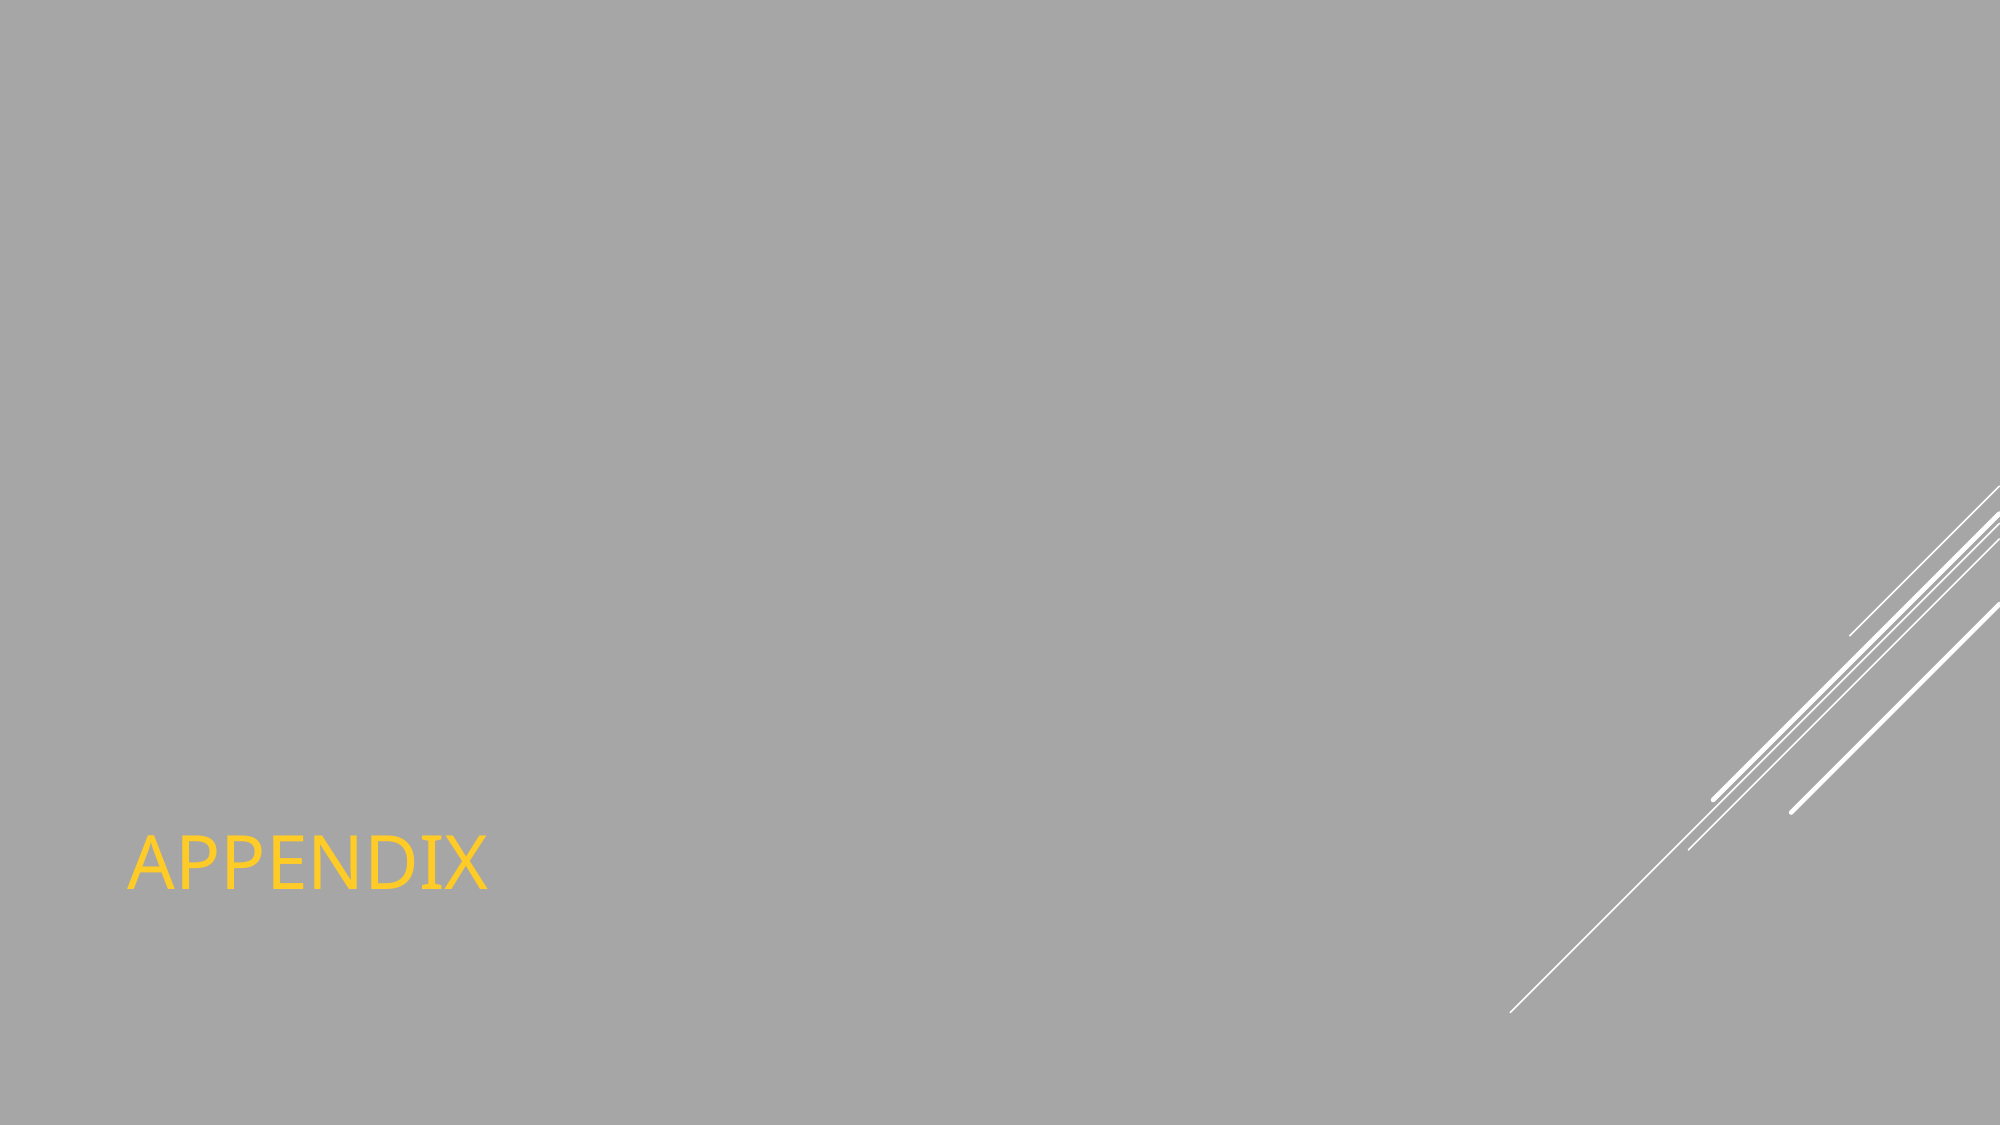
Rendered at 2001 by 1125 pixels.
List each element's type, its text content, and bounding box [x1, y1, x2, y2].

title appendix [112, 736, 1513, 984]
